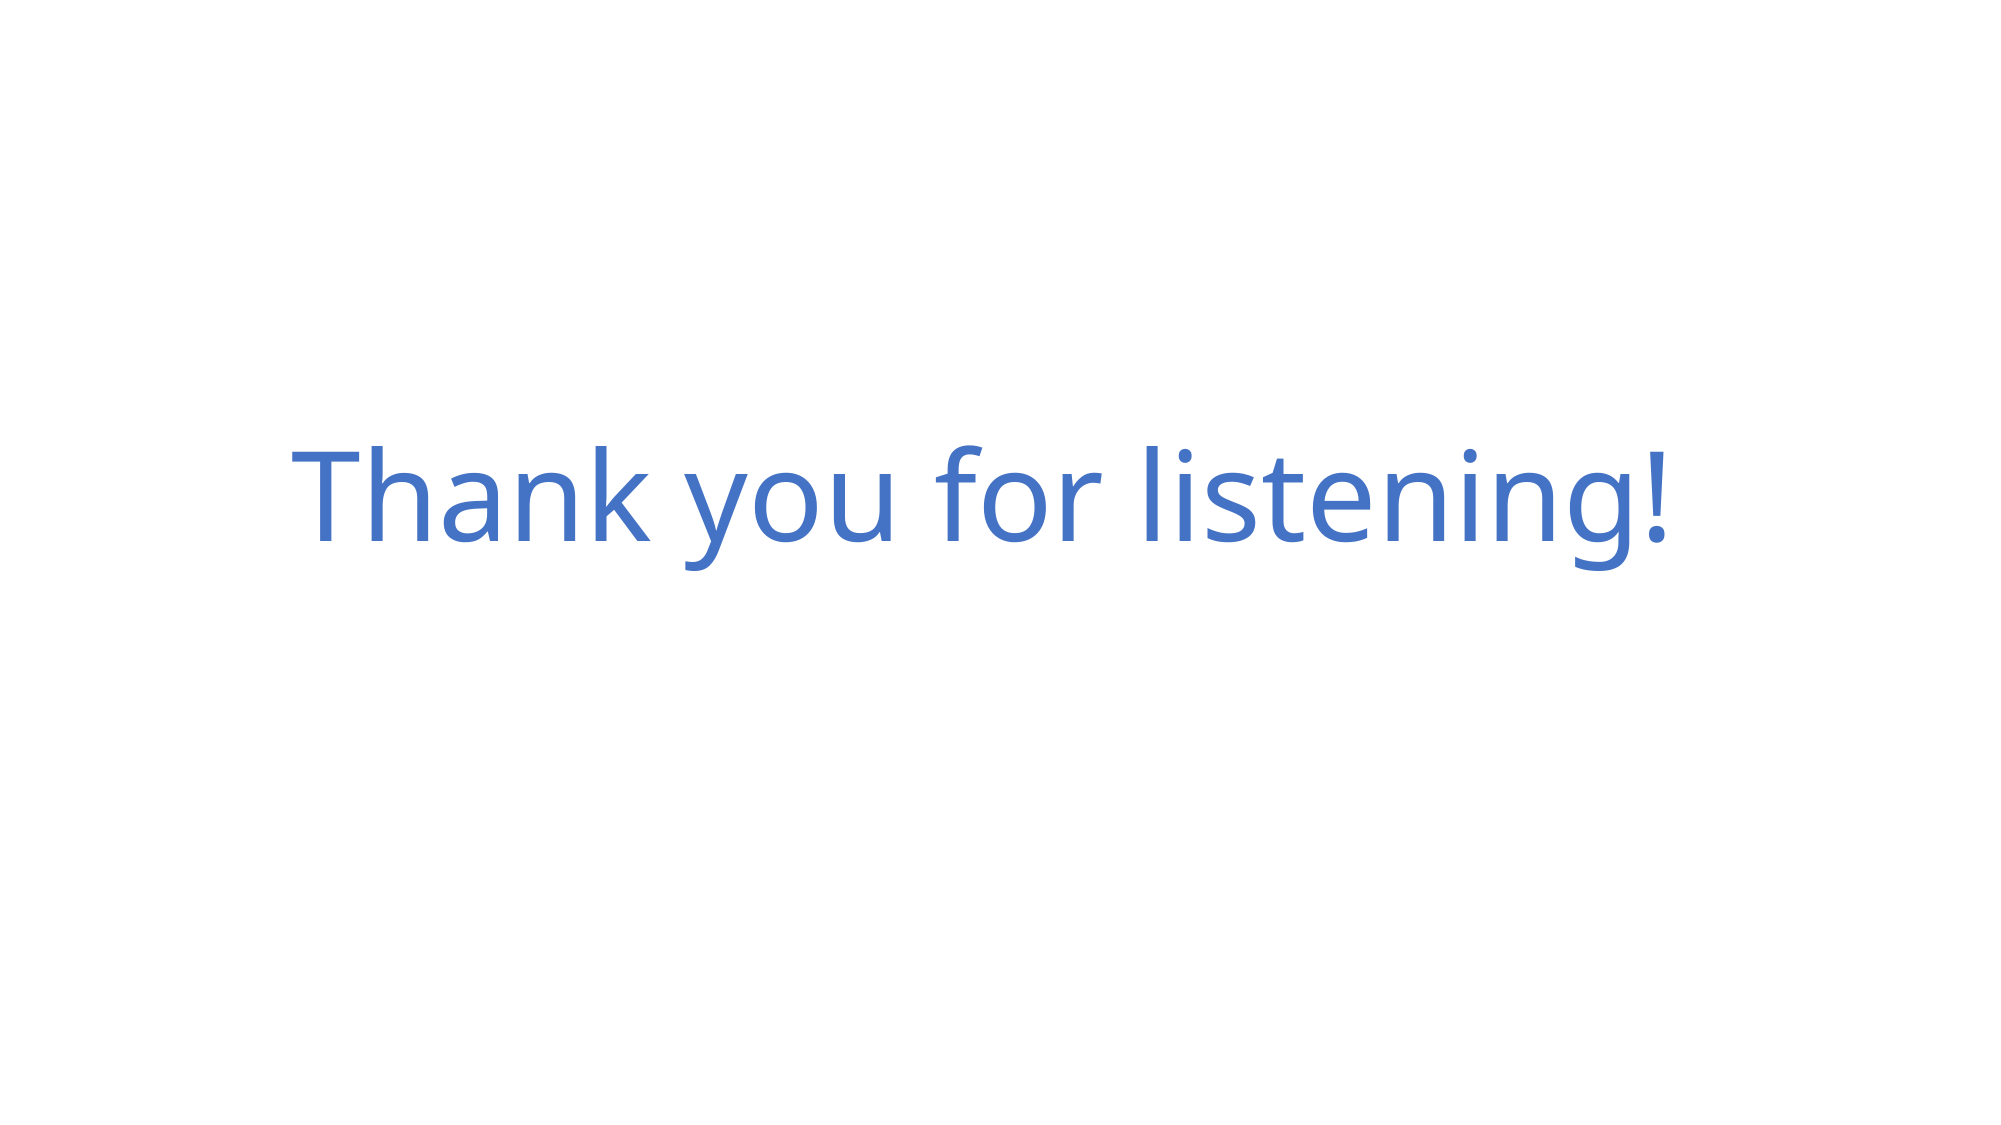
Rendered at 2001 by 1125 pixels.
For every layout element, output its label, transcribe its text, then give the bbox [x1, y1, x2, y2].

title Thank you for listening! [249, 184, 1750, 576]
